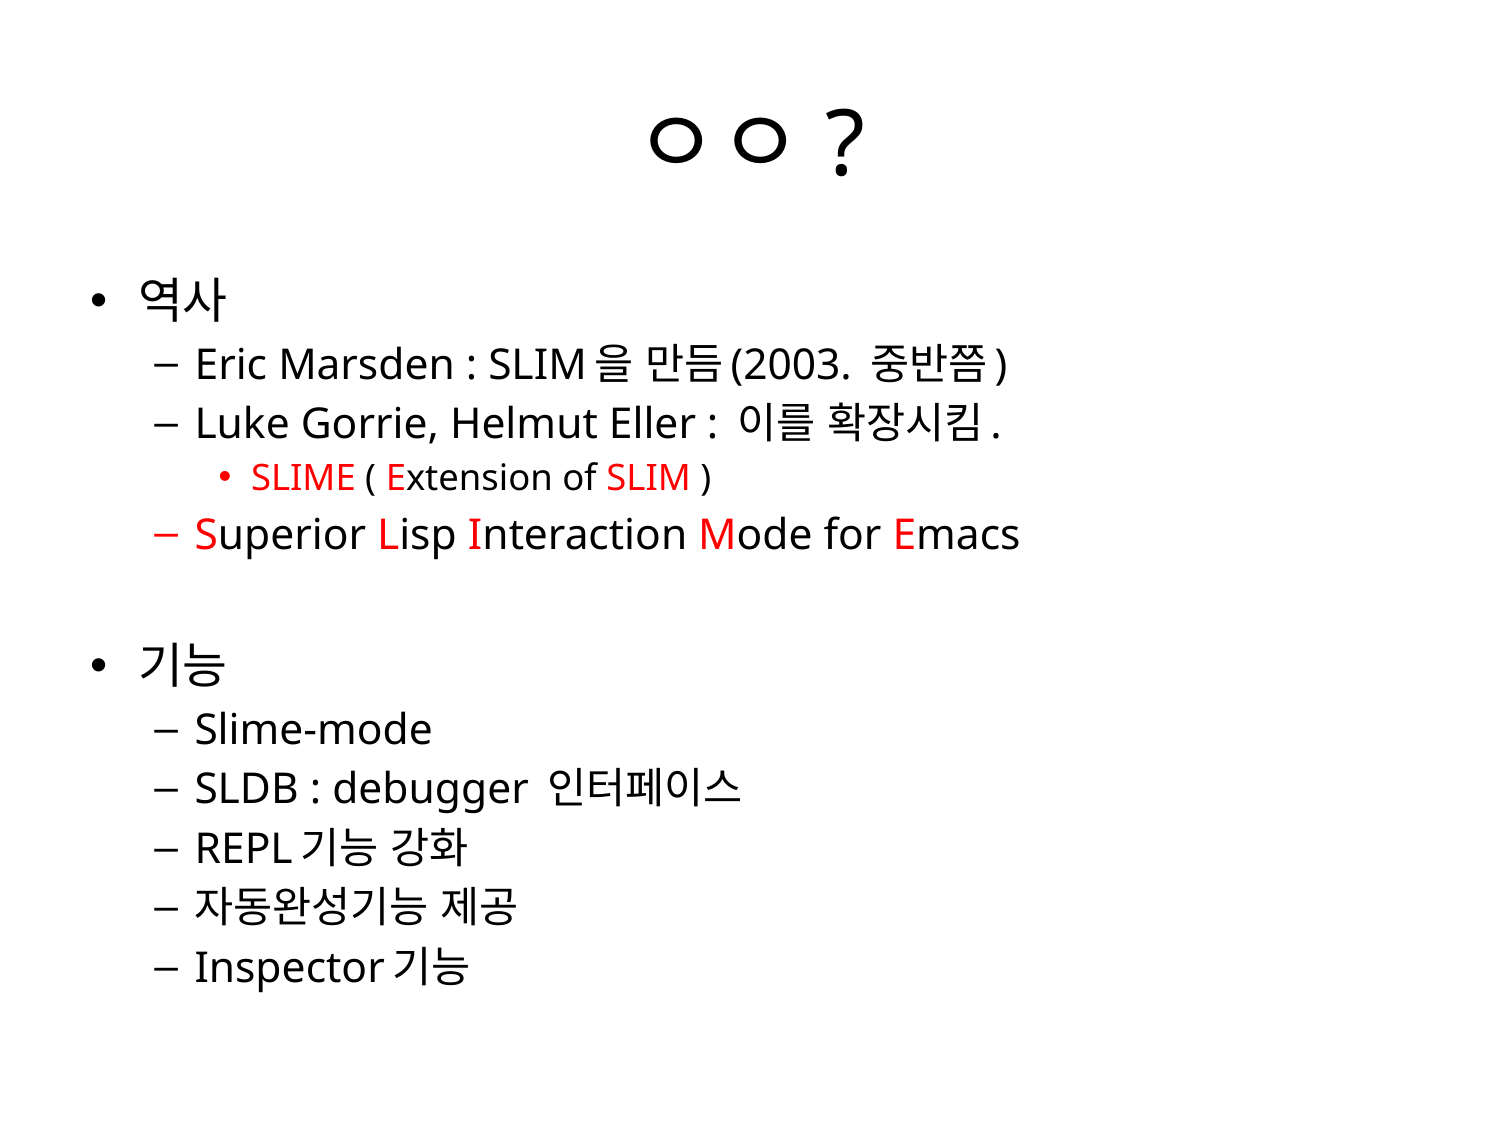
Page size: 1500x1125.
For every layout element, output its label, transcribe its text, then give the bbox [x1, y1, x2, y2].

list 역사 Eric Marsden : SLIM을 만듬(2003. 중반쯤) Luke Gorrie, Helmut Eller : 이를 확장시킴. SLIME ( Extension of SLIM ) Superior Lisp Interaction Mode for Emacs 기능 Slime-mode SLDB : debugger 인터페이스 REPL기능 강화 자동완성기능 제공 Inspector기능 [75, 262, 1425, 1005]
title ㅇㅇ? [75, 45, 1425, 233]
